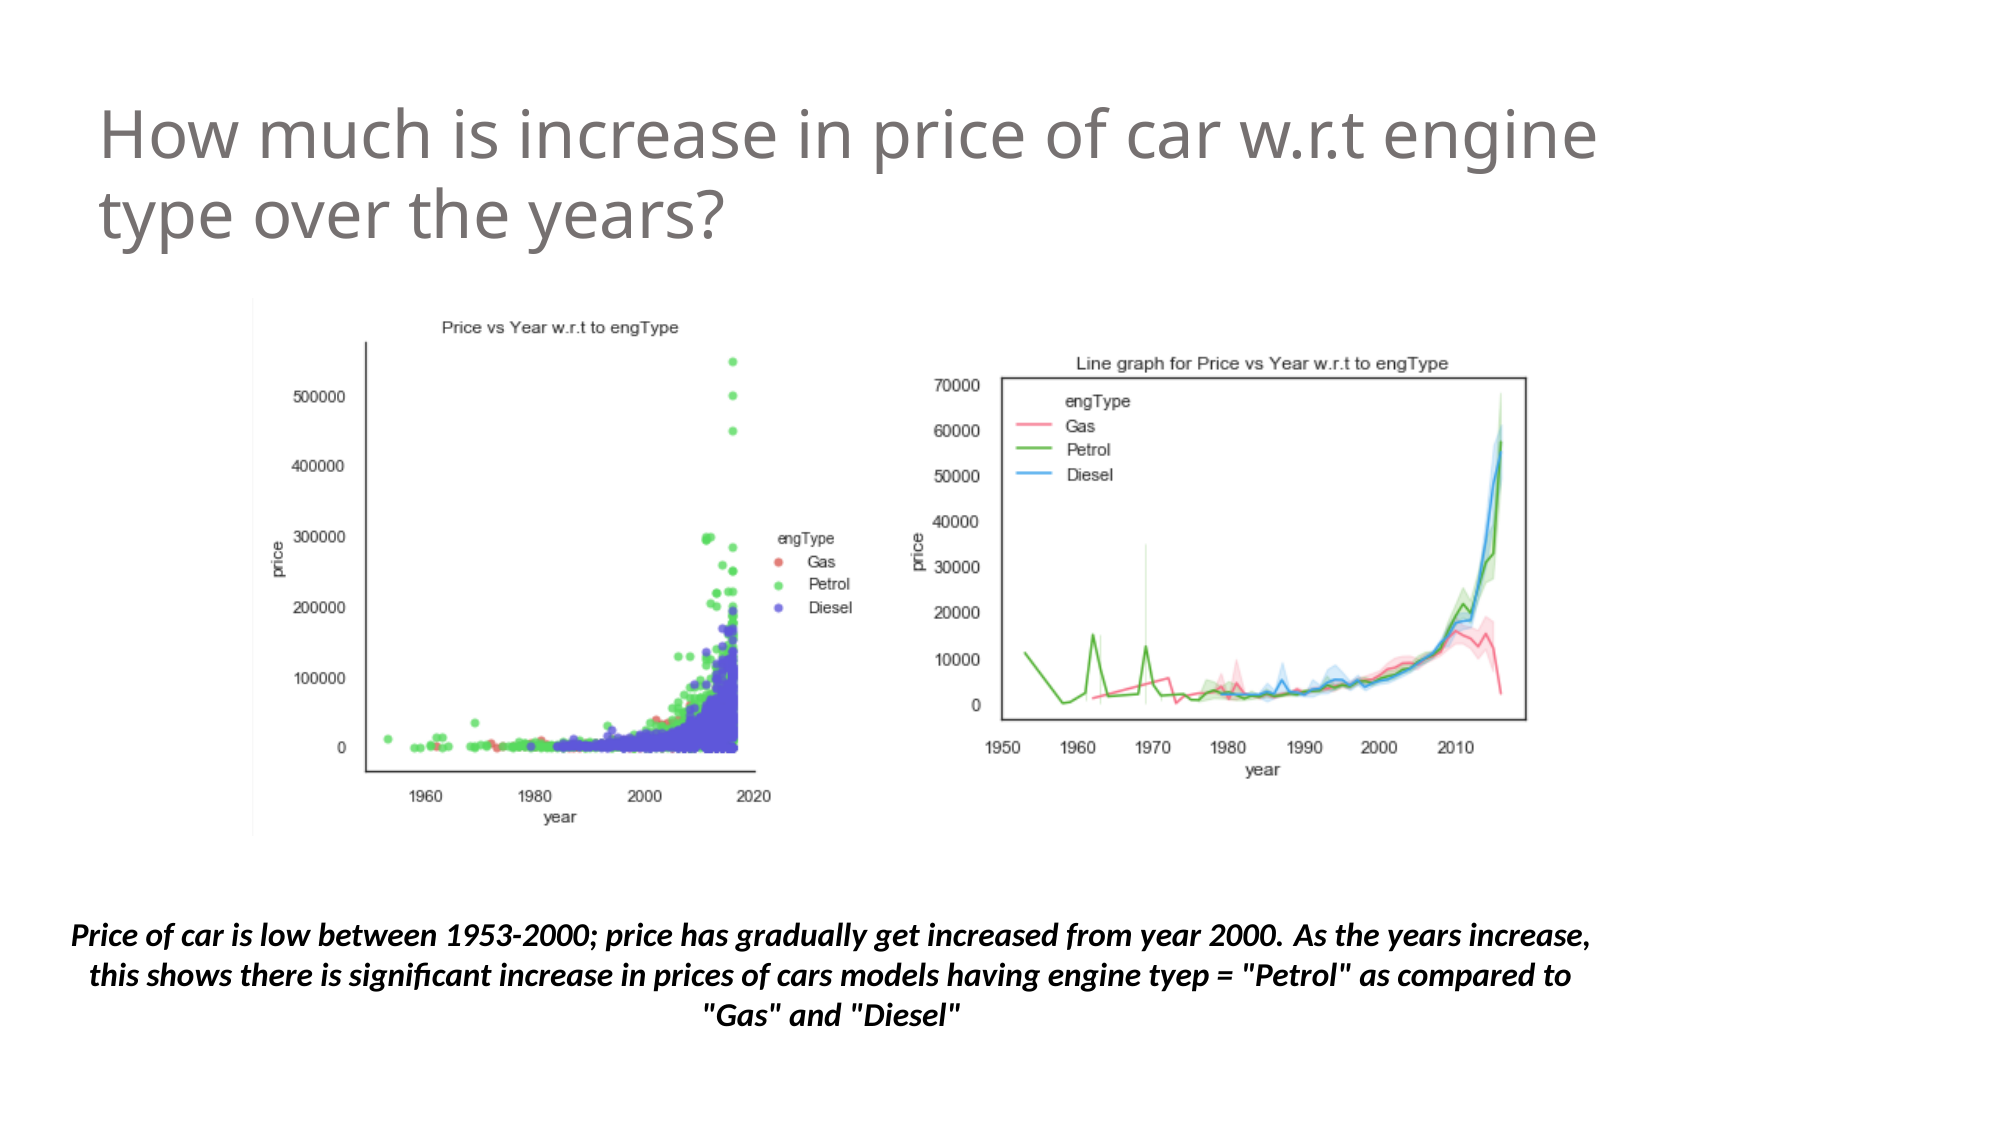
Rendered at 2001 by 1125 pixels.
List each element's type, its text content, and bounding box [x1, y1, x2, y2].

text_box How much is increase in price of car w.r.t engine type over the years? [84, 84, 1658, 259]
text_box Price of car is low between 1953-2000; price has gradually get increased from year 2000. As the years increase, this shows there is significant increase in prices of cars models having engine tyep = "Petrol" as compared to "Gas" and "Diesel" [44, 905, 1619, 1041]
picture [252, 298, 1577, 836]
